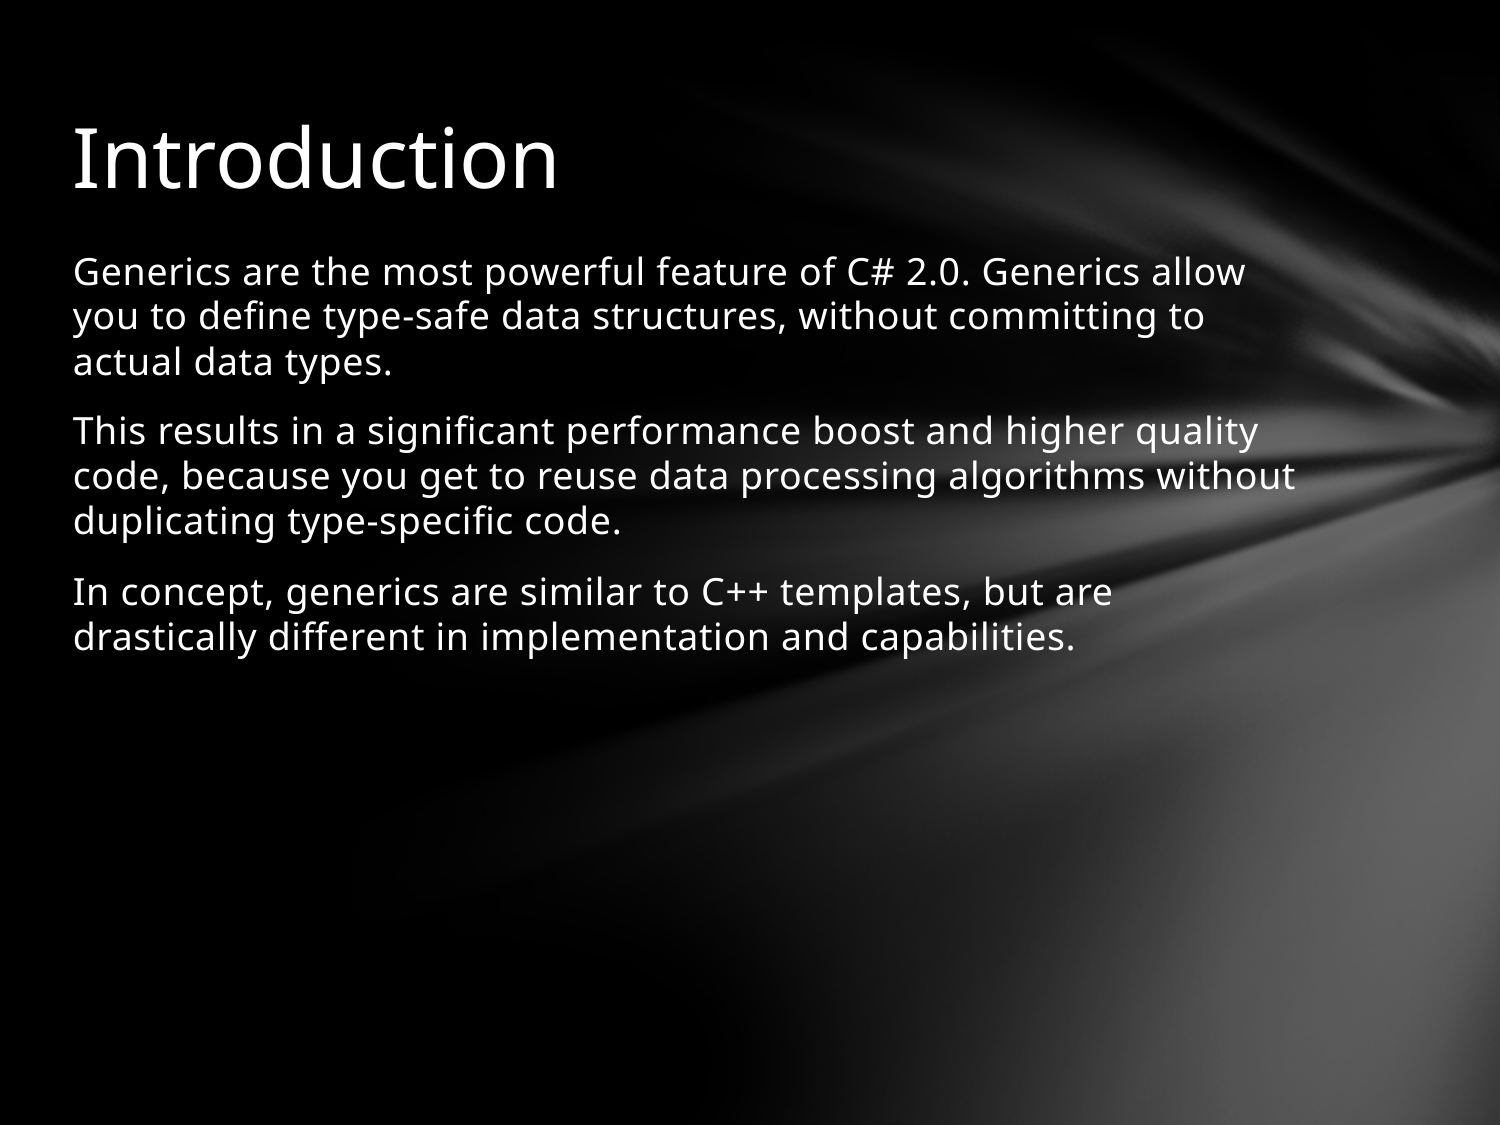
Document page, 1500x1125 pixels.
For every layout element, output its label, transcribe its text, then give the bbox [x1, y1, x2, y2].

list Generics are the most powerful feature of C# 2.0. Generics allow you to define type-safe data structures, without committing to actual data types. This results in a significant performance boost and higher quality code, because you get to reuse data processing algorithms without duplicating type-specific code. In concept, generics are similar to C++ templates, but are drastically different in implementation and capabilities. [57, 239, 1318, 1015]
title Introduction [57, 37, 1318, 213]
